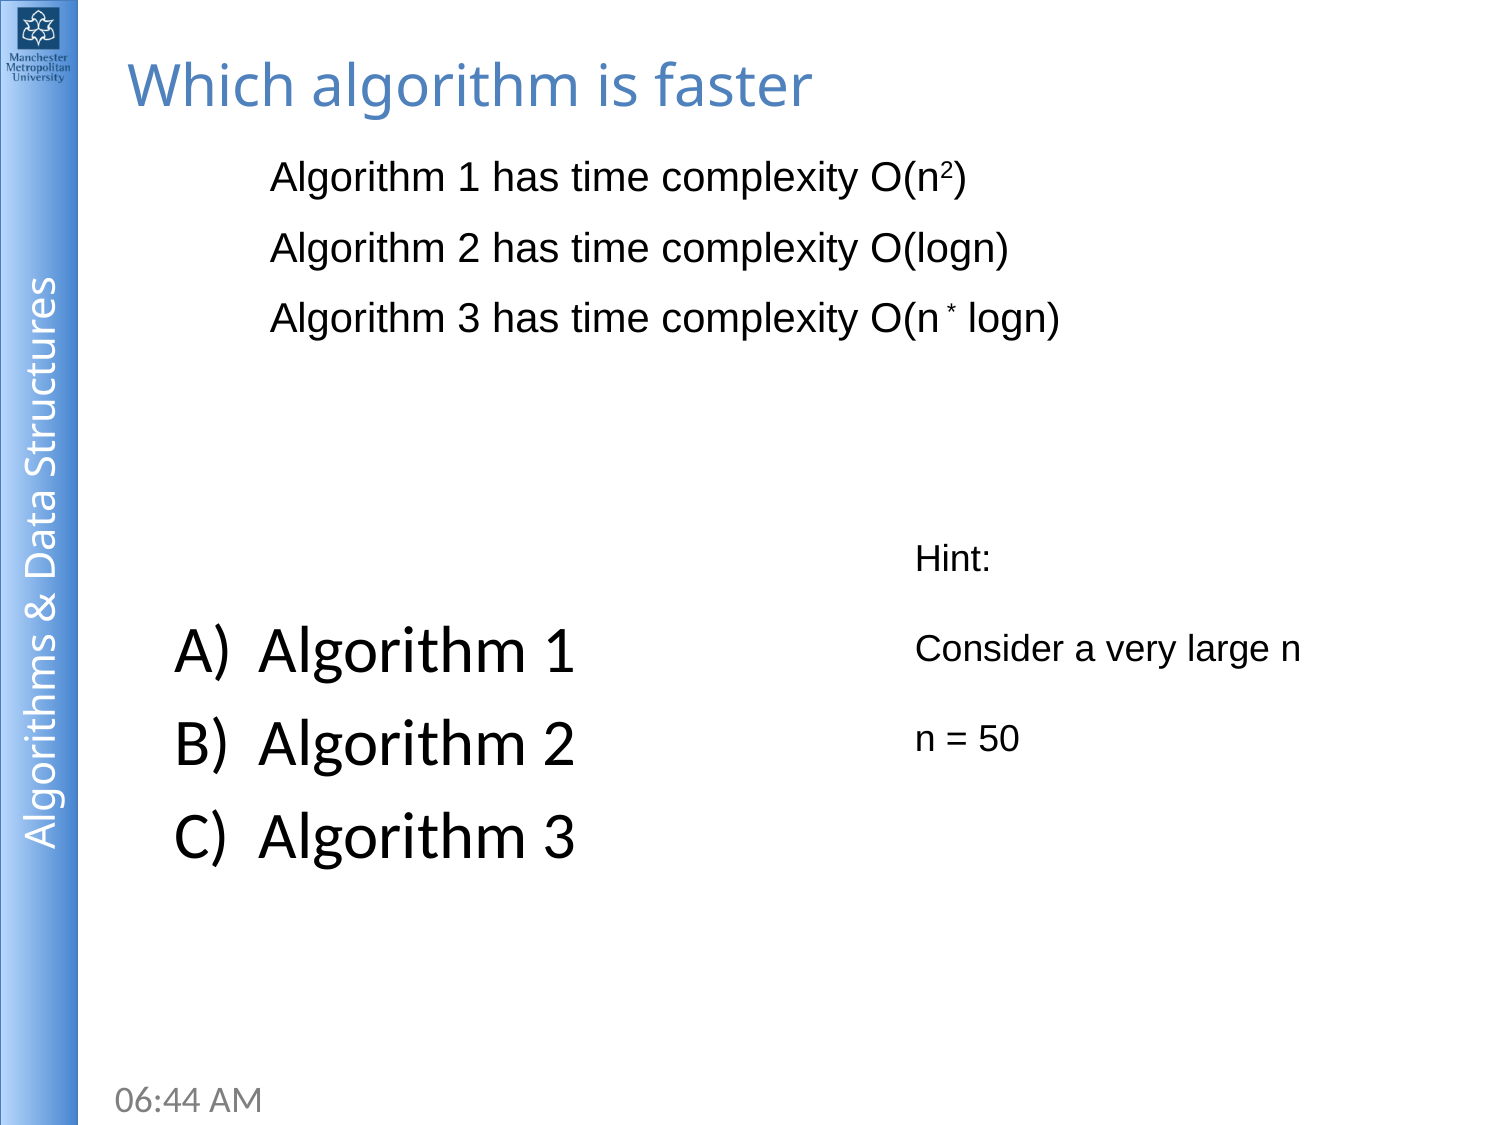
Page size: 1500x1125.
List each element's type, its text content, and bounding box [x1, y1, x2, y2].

text_box Hint: Consider a very large n n = 50 [900, 527, 1388, 812]
picture [5, 7, 70, 83]
title Which algorithm is faster [112, 23, 1483, 142]
text_box Algorithm 1 has time complexity O(n2) Algorithm 2 has time complexity O(logn) Algorithm 3 has time complexity O(n * logn) [255, 142, 1177, 349]
list Algorithm 1 Algorithm 2 Algorithm 3 [159, 597, 910, 1125]
